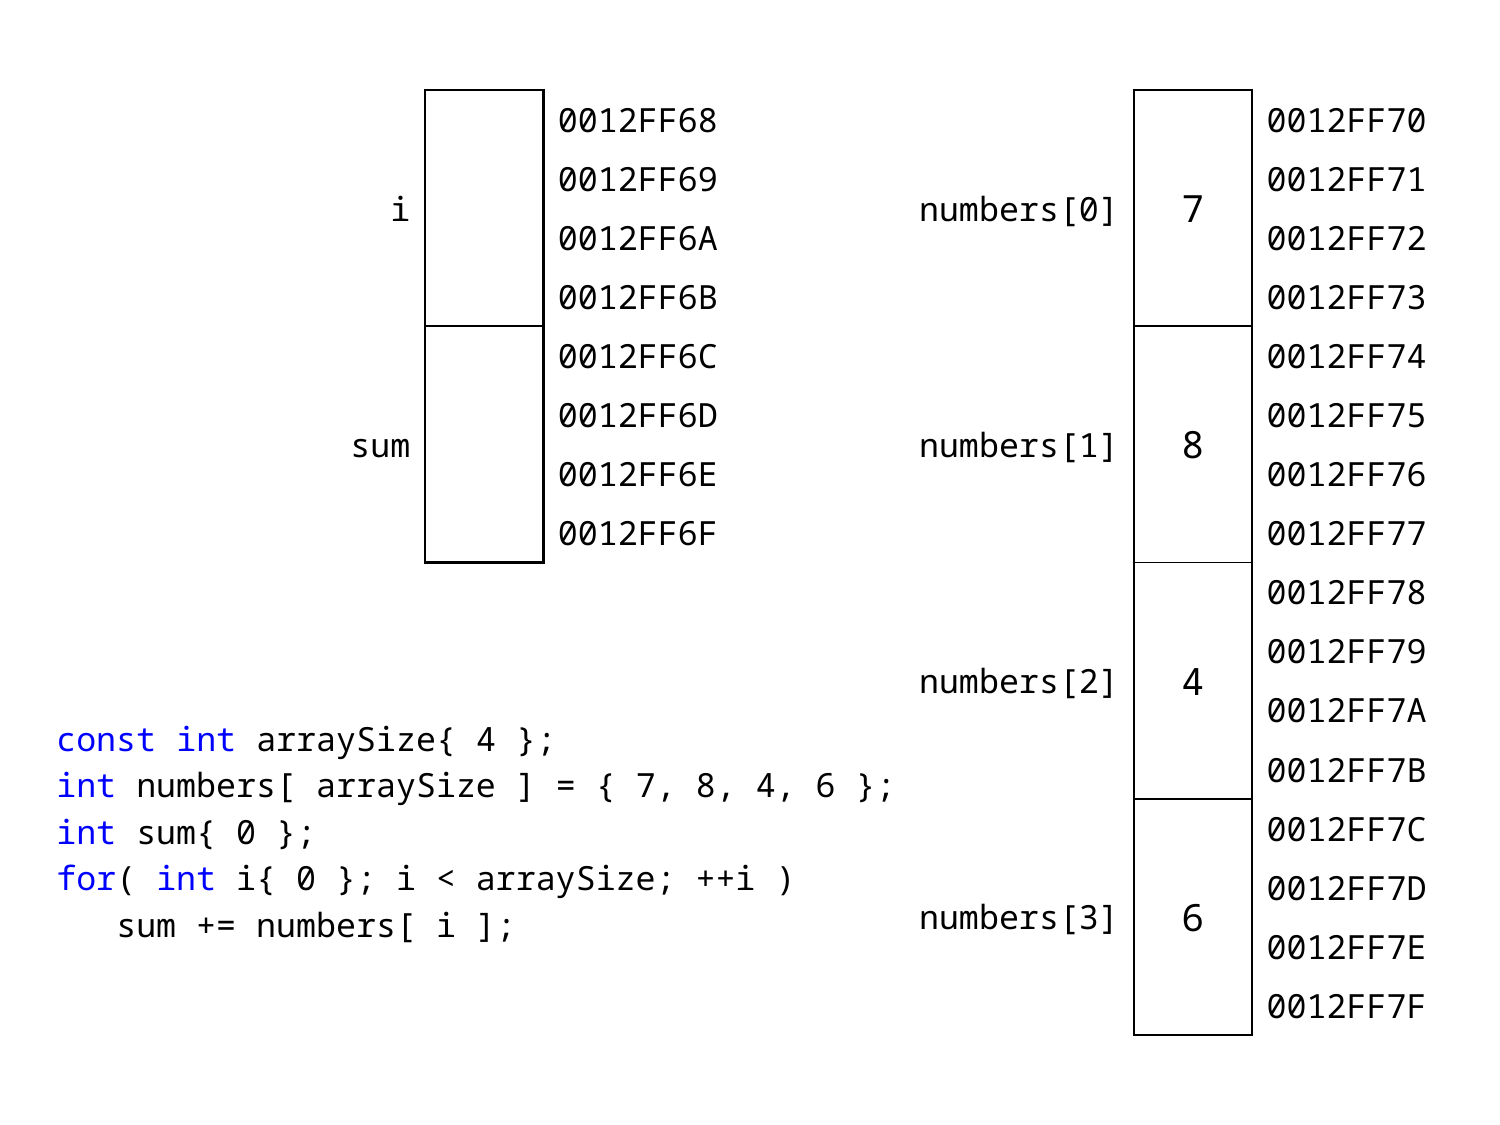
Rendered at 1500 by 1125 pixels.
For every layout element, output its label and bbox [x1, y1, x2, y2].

table_cell [426, 327, 542, 561]
table_header [1135, 91, 1251, 325]
table_header [426, 91, 542, 325]
table_cell [1135, 327, 1251, 562]
table_header [898, 90, 1133, 326]
table_cell [1135, 563, 1251, 798]
table_header [1253, 90, 1459, 149]
list [40, 709, 898, 977]
table_cell [545, 149, 750, 562]
table_cell [307, 326, 424, 562]
table_header [307, 90, 424, 326]
table_cell [1253, 149, 1459, 1035]
table_cell [1135, 800, 1251, 1034]
table_header [545, 90, 750, 149]
table_cell [898, 326, 1133, 1035]
